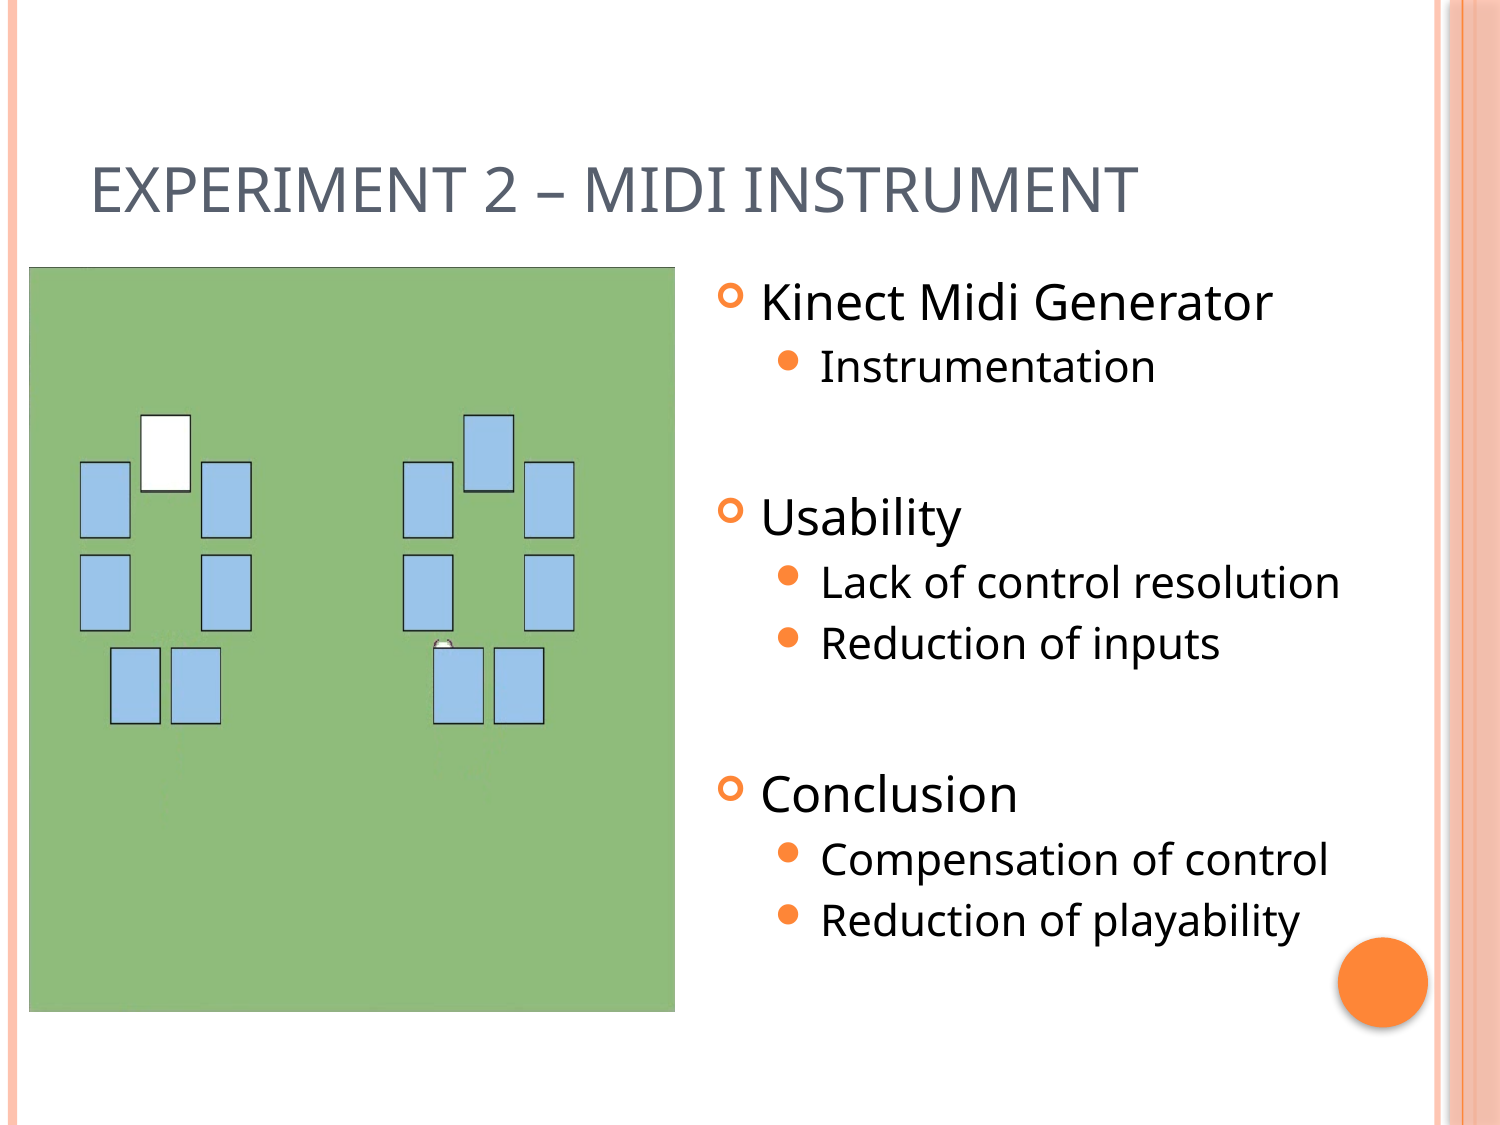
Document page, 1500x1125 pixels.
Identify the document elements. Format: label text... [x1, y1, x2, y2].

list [28, 266, 676, 1012]
list Kinect Midi Generator Instrumentation Usability Lack of control resolution Reduction of inputs Conclusion Compensation of control Reduction of playability [700, 262, 1388, 1013]
title Experiment 2 – Midi Instrument [75, 45, 1300, 233]
